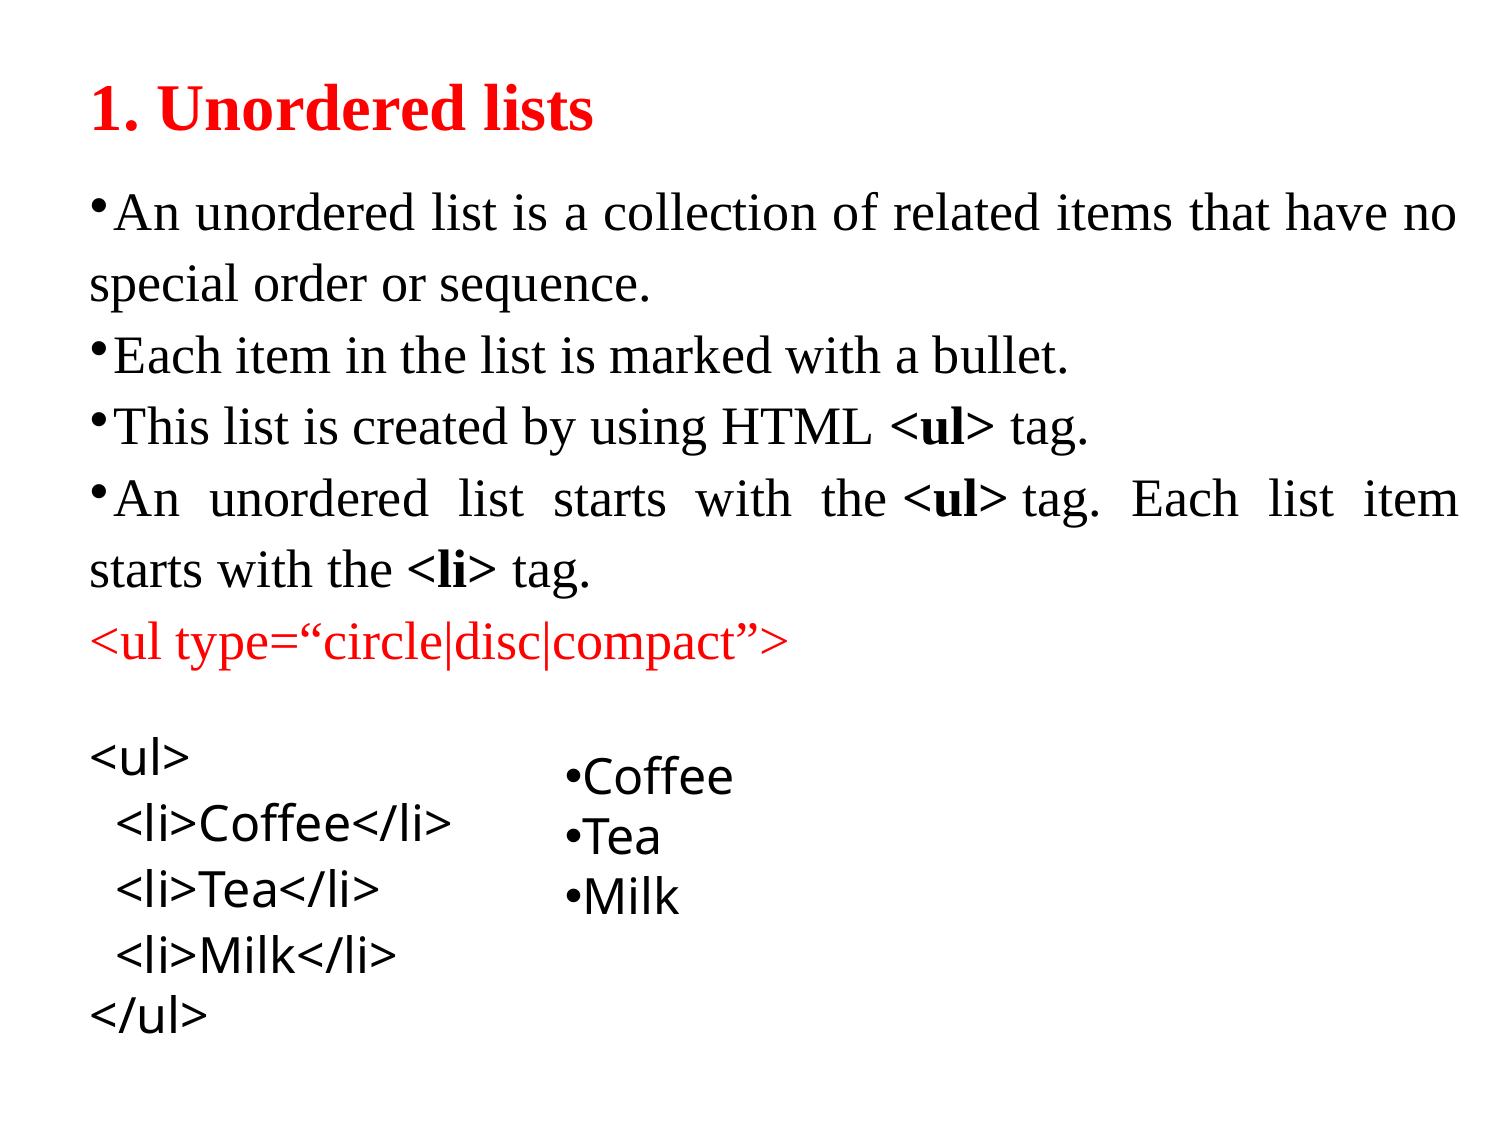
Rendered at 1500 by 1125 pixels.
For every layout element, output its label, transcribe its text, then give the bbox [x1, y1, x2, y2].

text_box Coffee Tea Milk [549, 737, 1313, 1030]
text_box 1. Unordered lists [75, 45, 1425, 163]
text_box An unordered list is a collection of related items that have no special order or sequence. Each item in the list is marked with a bullet. This list is created by using HTML <ul> tag. An unordered list starts with the <ul> tag. Each list item starts with the <li> tag. <ul type=“circle|disc|compact”> <ul> <li>Coffee</li> <li>Tea</li> <li>Milk</li> </ul> [74, 162, 1475, 1030]
